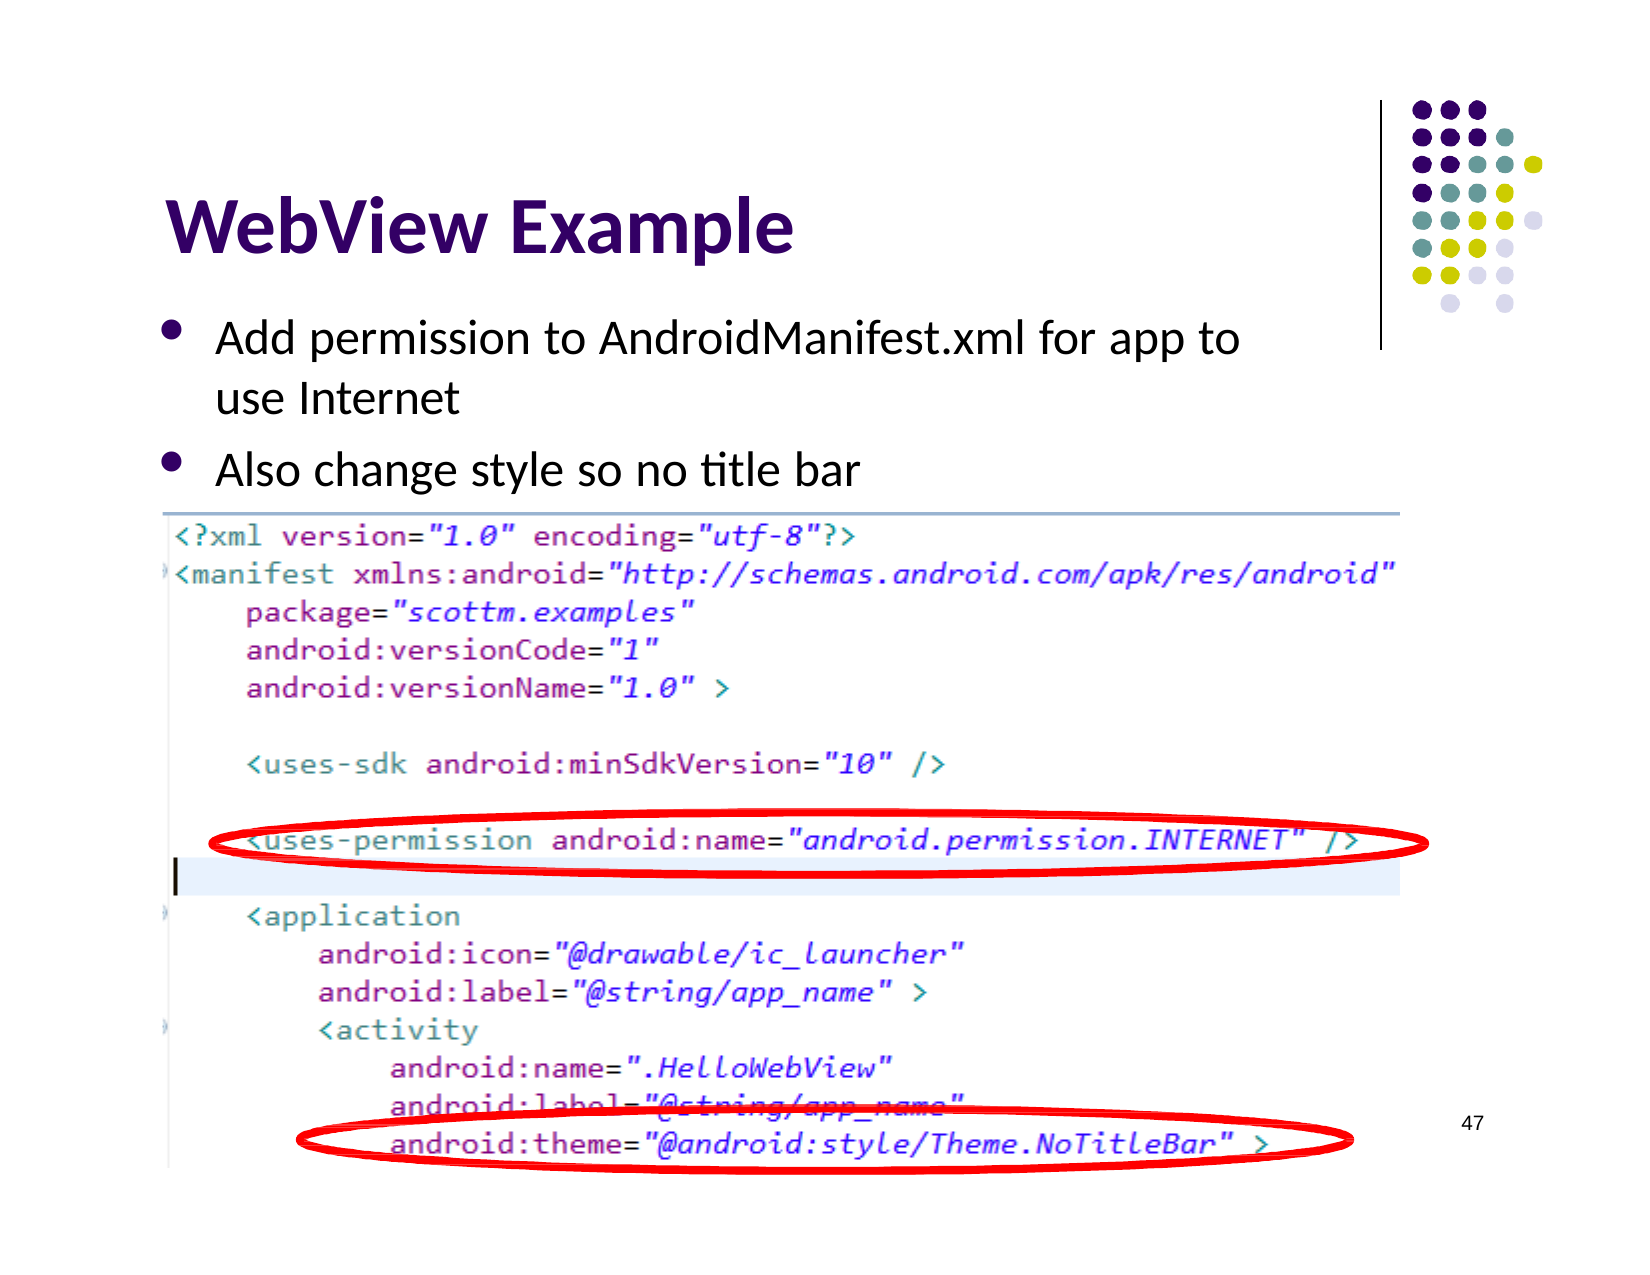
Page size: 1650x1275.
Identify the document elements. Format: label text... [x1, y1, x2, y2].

title WebView Example [162, 152, 1488, 386]
text_box [208, 808, 1430, 879]
text_box 47 [1459, 1109, 1487, 1135]
picture [1412, 100, 1543, 313]
text_box [162, 512, 1400, 1168]
text_box Add permission to AndroidManifest.xml for app to use Internet Also change style so no title bar [156, 304, 1322, 497]
text_box [295, 1104, 1355, 1175]
